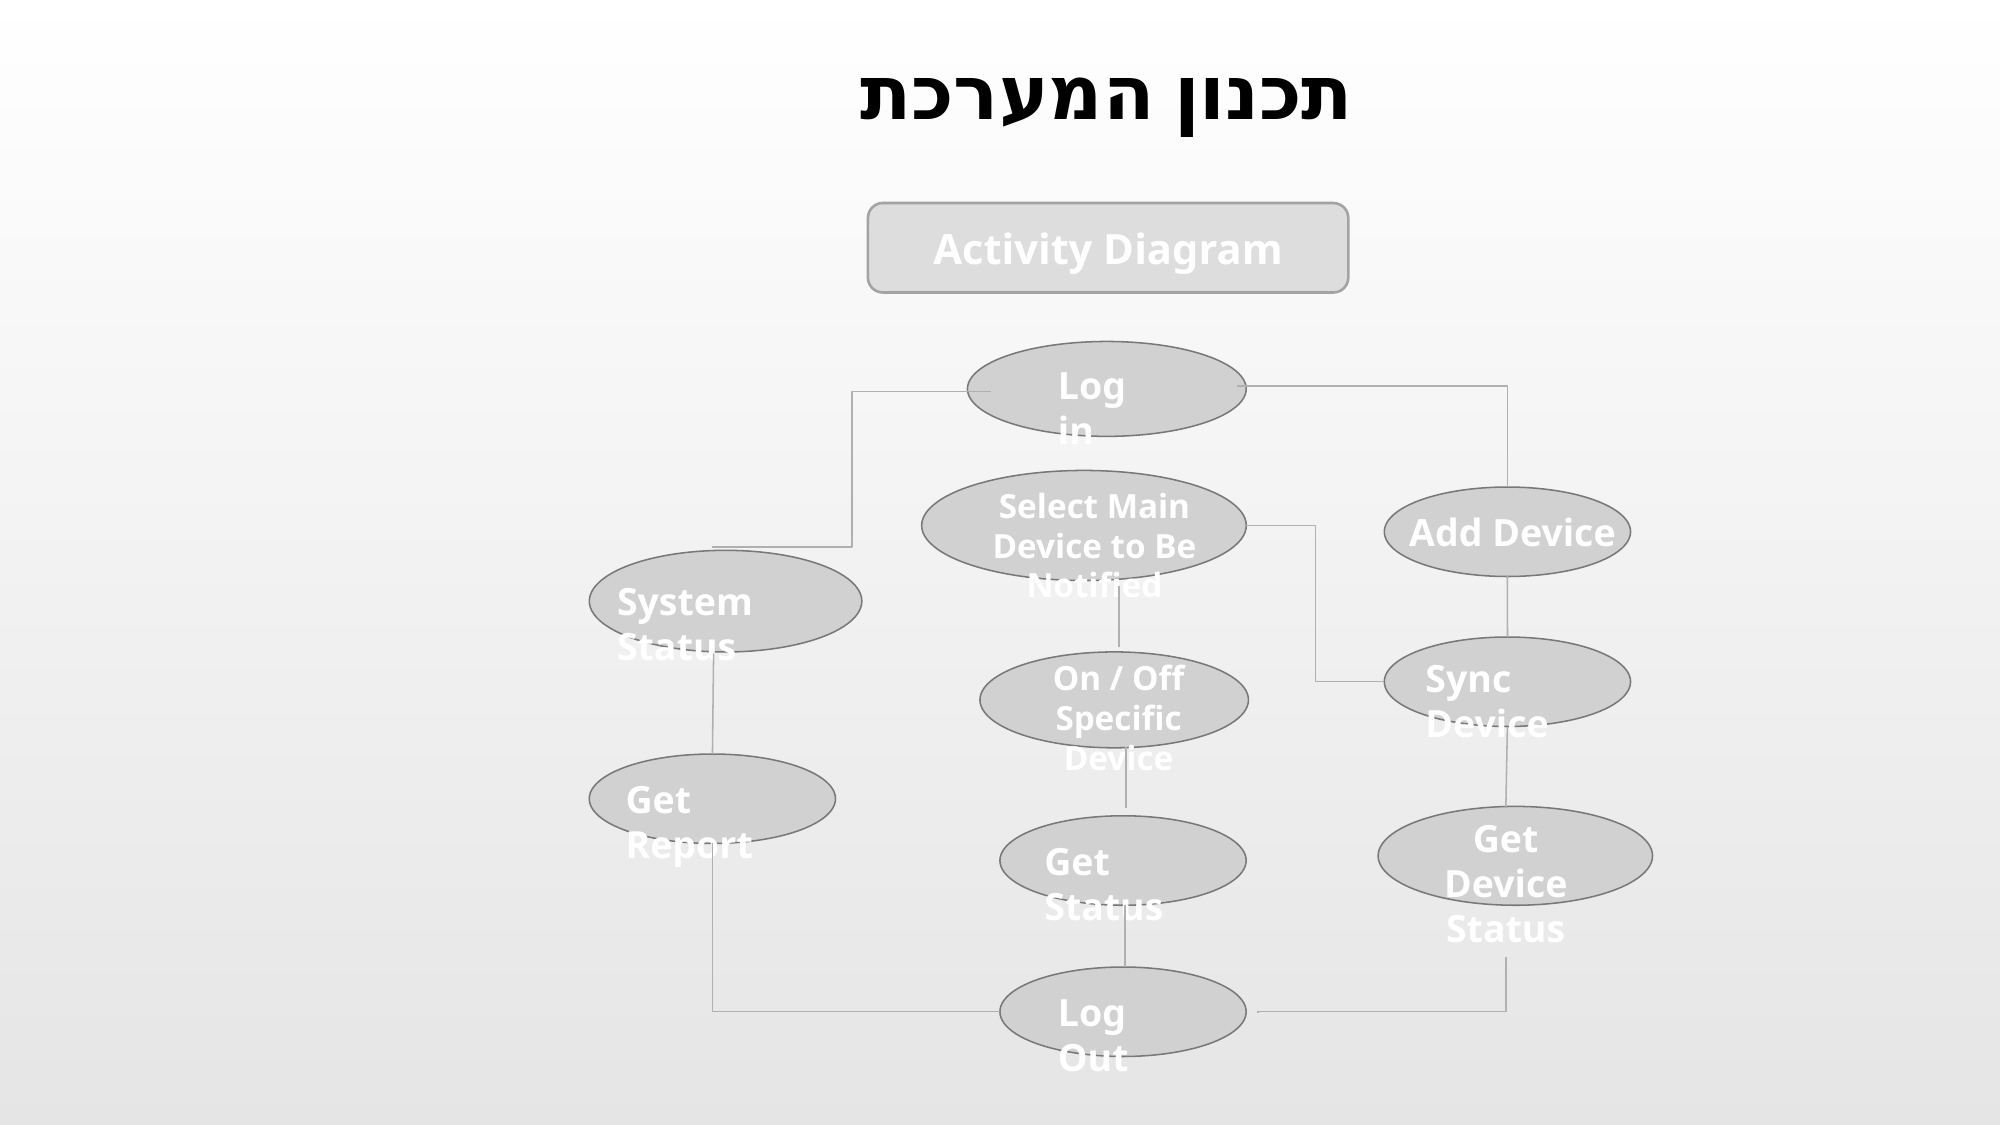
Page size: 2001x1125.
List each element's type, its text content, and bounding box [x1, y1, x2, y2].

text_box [1321, 300, 1423, 573]
text_box [1240, 682, 1250, 718]
text_box [588, 772, 610, 825]
text_box [979, 675, 997, 725]
text_box [1618, 822, 1654, 890]
text_box [1385, 653, 1410, 710]
text_box Log Out [1043, 981, 1199, 1087]
text_box Get Report [610, 768, 841, 874]
text_box [616, 549, 836, 570]
text_box Add Device [1394, 501, 1631, 607]
text_box [1427, 636, 1588, 647]
text_box [849, 578, 863, 624]
text_box [999, 830, 1029, 891]
text_box On / Off Specific Device [997, 649, 1240, 785]
text_box [620, 753, 804, 768]
text_box [588, 578, 602, 624]
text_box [1332, 838, 1432, 1087]
text_box [1002, 469, 1165, 477]
text_box [1030, 815, 1216, 830]
text_box Sync Device [1410, 647, 1647, 753]
text_box Select Main Device to Be Notified [937, 477, 1252, 612]
text_box [999, 966, 1247, 1048]
text_box Get Status [1029, 830, 1237, 935]
text_box [1237, 842, 1247, 879]
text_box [712, 391, 992, 548]
text_box System Status [602, 570, 849, 676]
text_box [1245, 525, 1385, 682]
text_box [771, 783, 941, 1072]
title תכנון המערכת [331, 0, 1882, 148]
text_box Get Device Status [1394, 807, 1618, 958]
text_box Log in [1043, 354, 1174, 460]
text_box [1428, 486, 1600, 501]
text_box [966, 340, 1248, 432]
text_box Activity Diagram [866, 201, 1350, 294]
